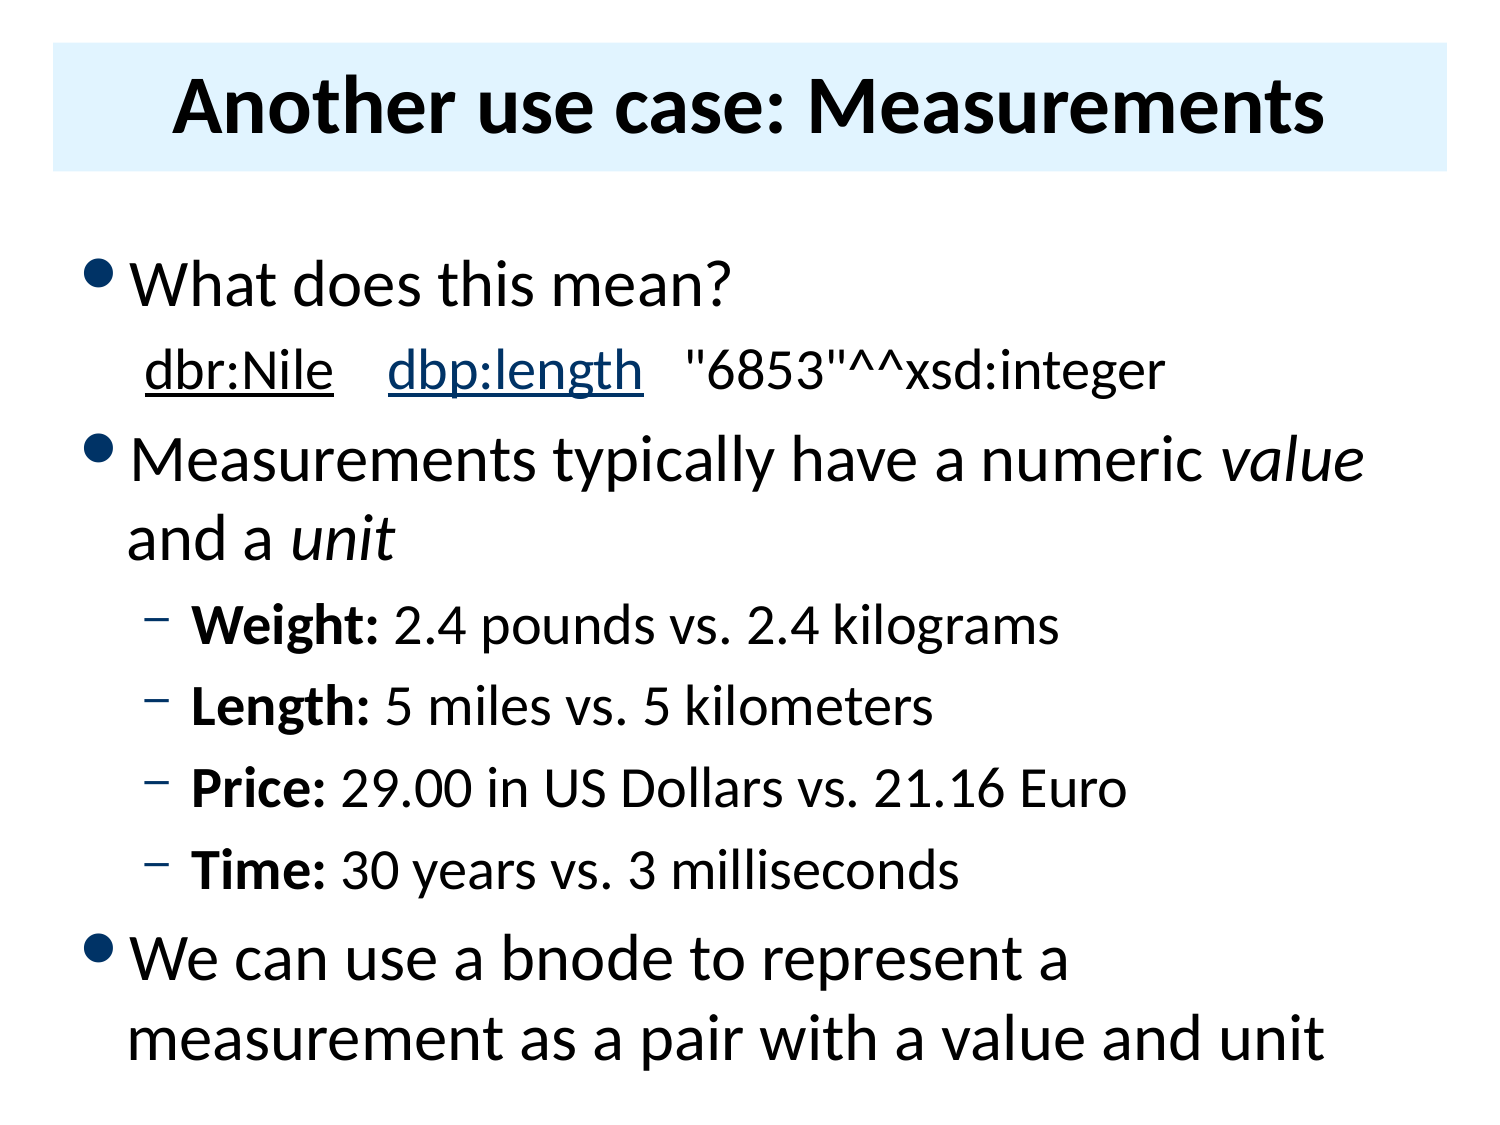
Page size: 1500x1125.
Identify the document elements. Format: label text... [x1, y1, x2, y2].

list What does this mean? dbr:Nile dbp:length "6853"^^xsd:integer Measurements typically have a numeric value and a unit Weight: 2.4 pounds vs. 2.4 kilograms Length: 5 miles vs. 5 kilometers Price: 29.00 in US Dollars vs. 21.16 Euro Time: 30 years vs. 3 milliseconds We can use a bnode to represent a measurement as a pair with a value and unit [64, 231, 1436, 1047]
title Another use case: Measurements [53, 42, 1447, 172]
